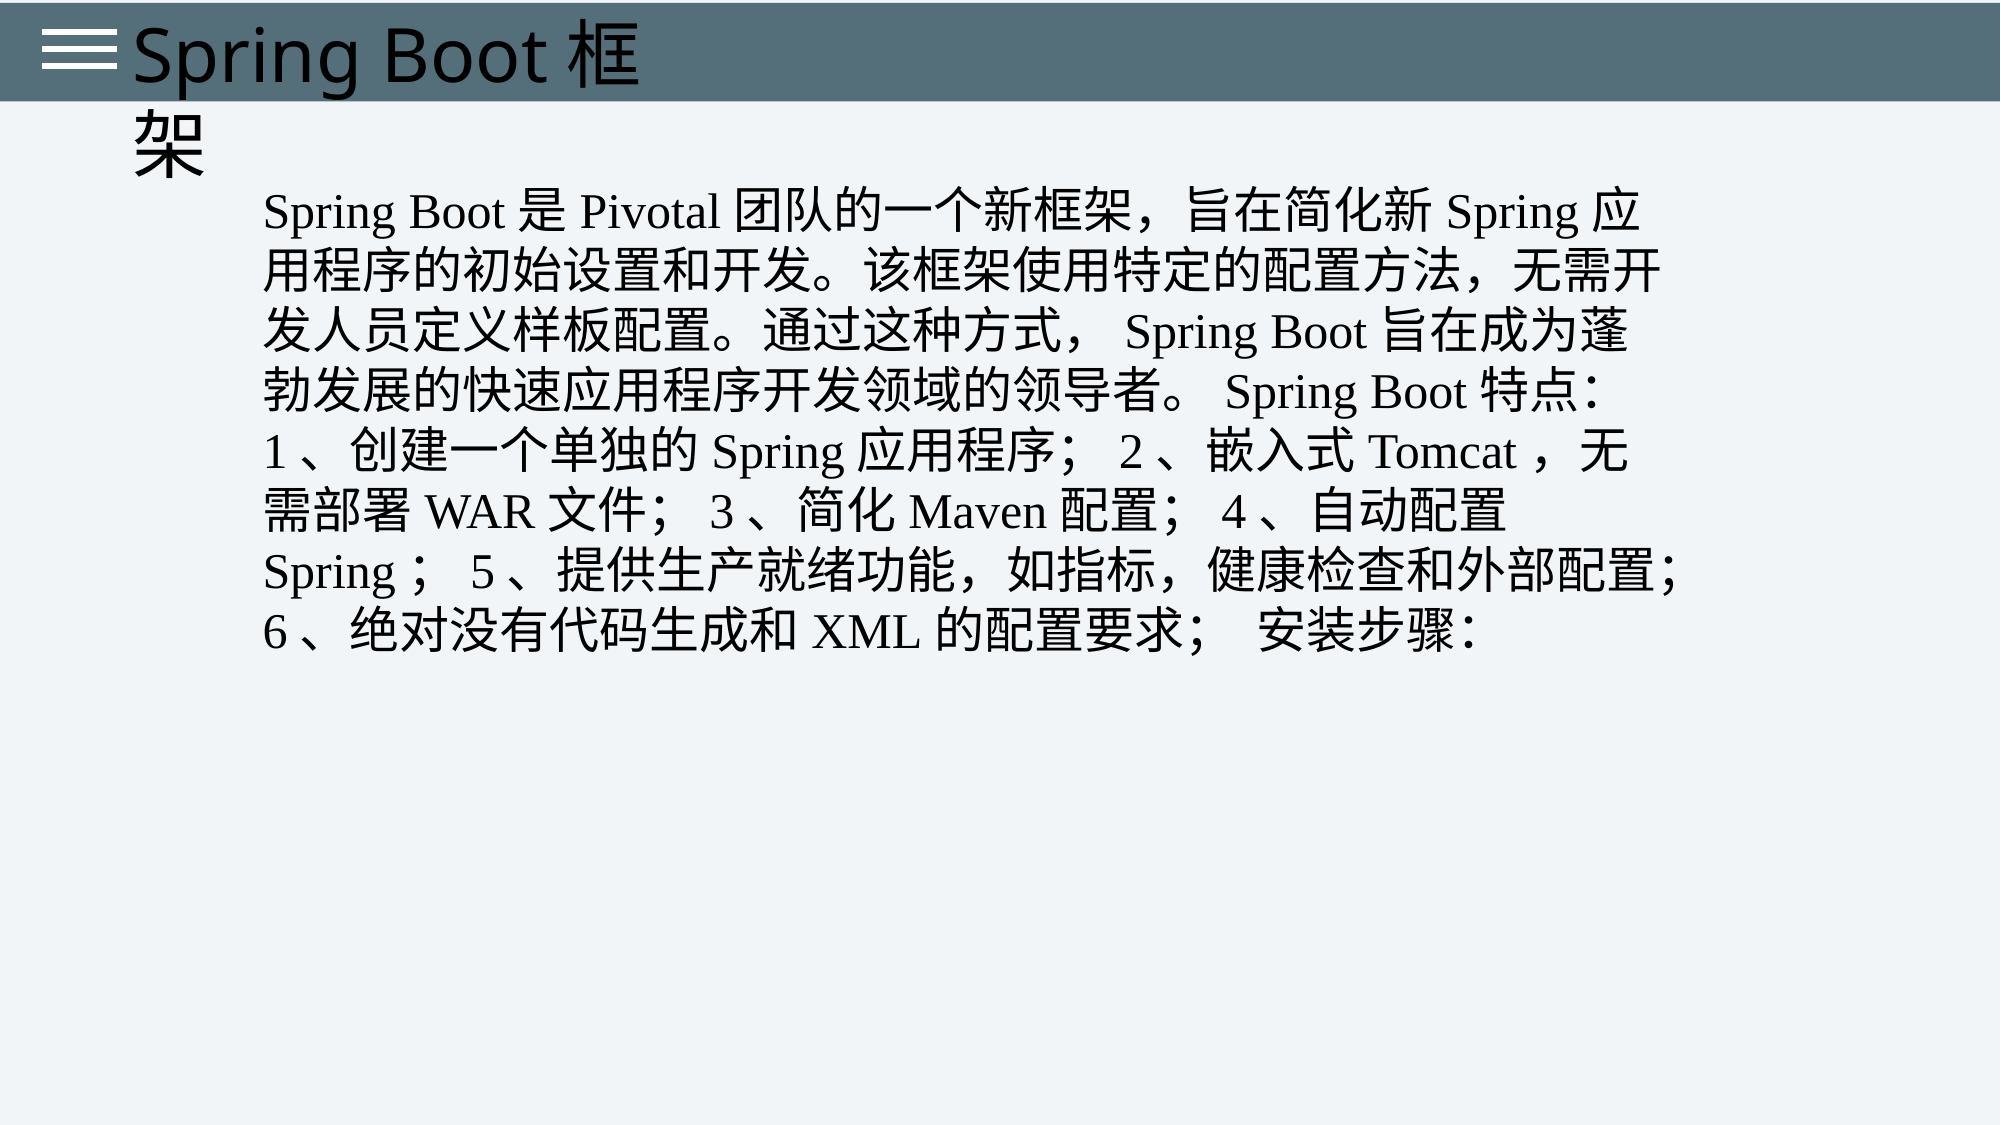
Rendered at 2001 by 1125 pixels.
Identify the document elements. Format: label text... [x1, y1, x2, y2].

text_box Spring Boot是Pivotal团队的一个新框架，旨在简化新Spring应用程序的初始设置和开发。该框架使用特定的配置方法，无需开发人员定义样板配置。通过这种方式，Spring Boot旨在成为蓬勃发展的快速应用程序开发领域的领导者。Spring Boot特点：1、创建一个单独的Spring应用程序；2、嵌入式Tomcat，无需部署WAR文件；3、简化Maven配置；4、自动配置Spring；5、提供生产就绪功能，如指标，健康检查和外部配置；6、绝对没有代码生成和XML的配置要求； 安装步骤： [247, 171, 1679, 666]
text_box [729, 2, 2000, 102]
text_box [344, 202, 1609, 1002]
text_box [0, 2, 117, 102]
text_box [42, 32, 118, 67]
text_box Spring Boot框架 [117, 1, 729, 195]
